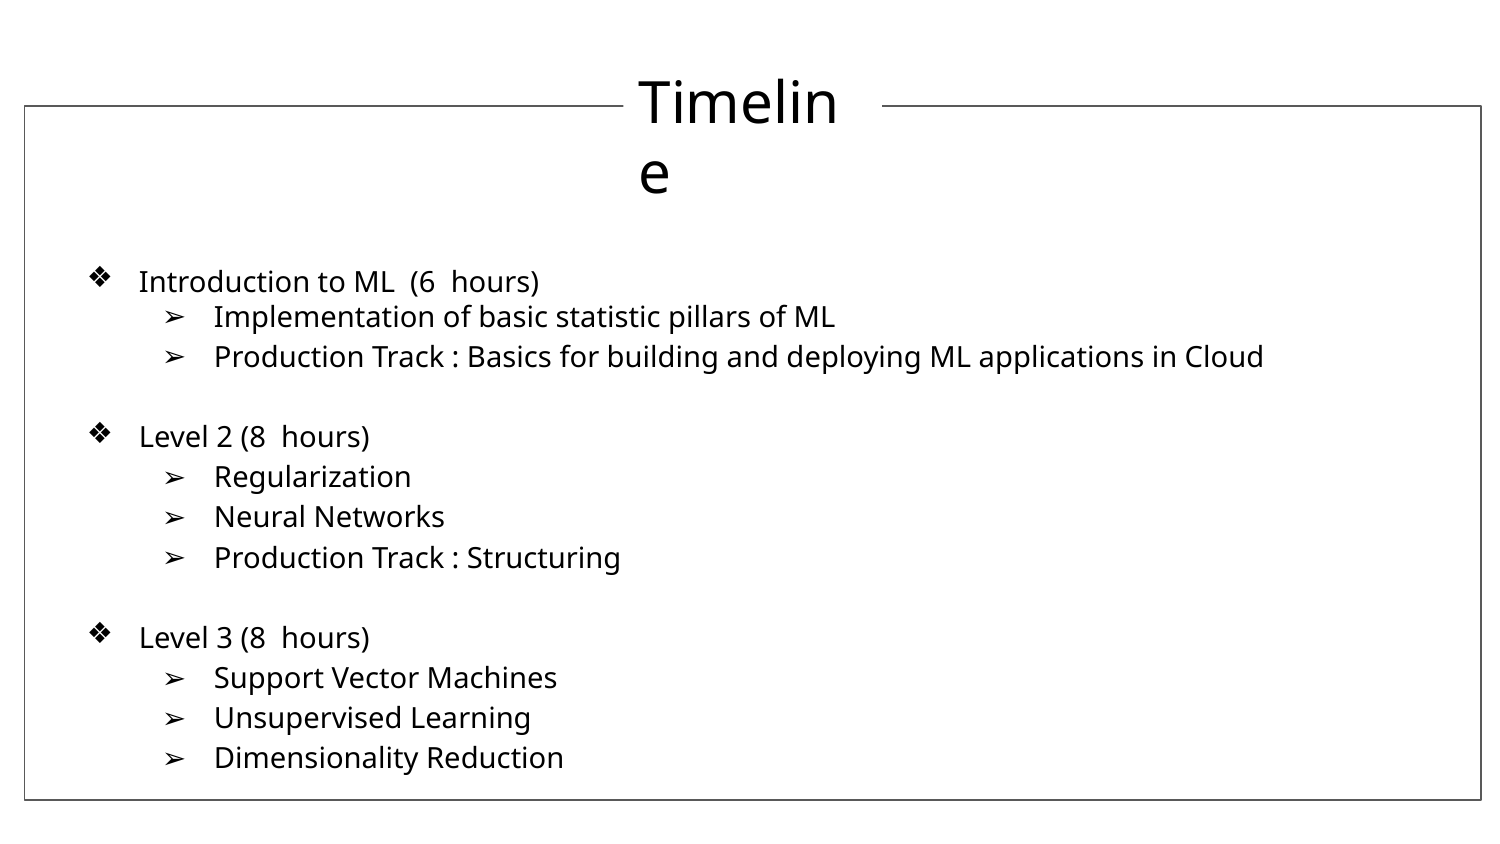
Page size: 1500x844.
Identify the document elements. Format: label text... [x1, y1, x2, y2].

text_box [24, 105, 1482, 800]
text_box Introduction to ML (6 hours) Implementation of basic statistic pillars of ML Production Track : Basics for building and deploying ML applications in Cloud Level 2 (8 hours) Regularization Neural Networks Production Track : Structuring Level 3 (8 hours) Support Vector Machines Unsupervised Learning Dimensionality Reduction [48, 242, 1315, 844]
text_box Timeline [623, 50, 882, 165]
